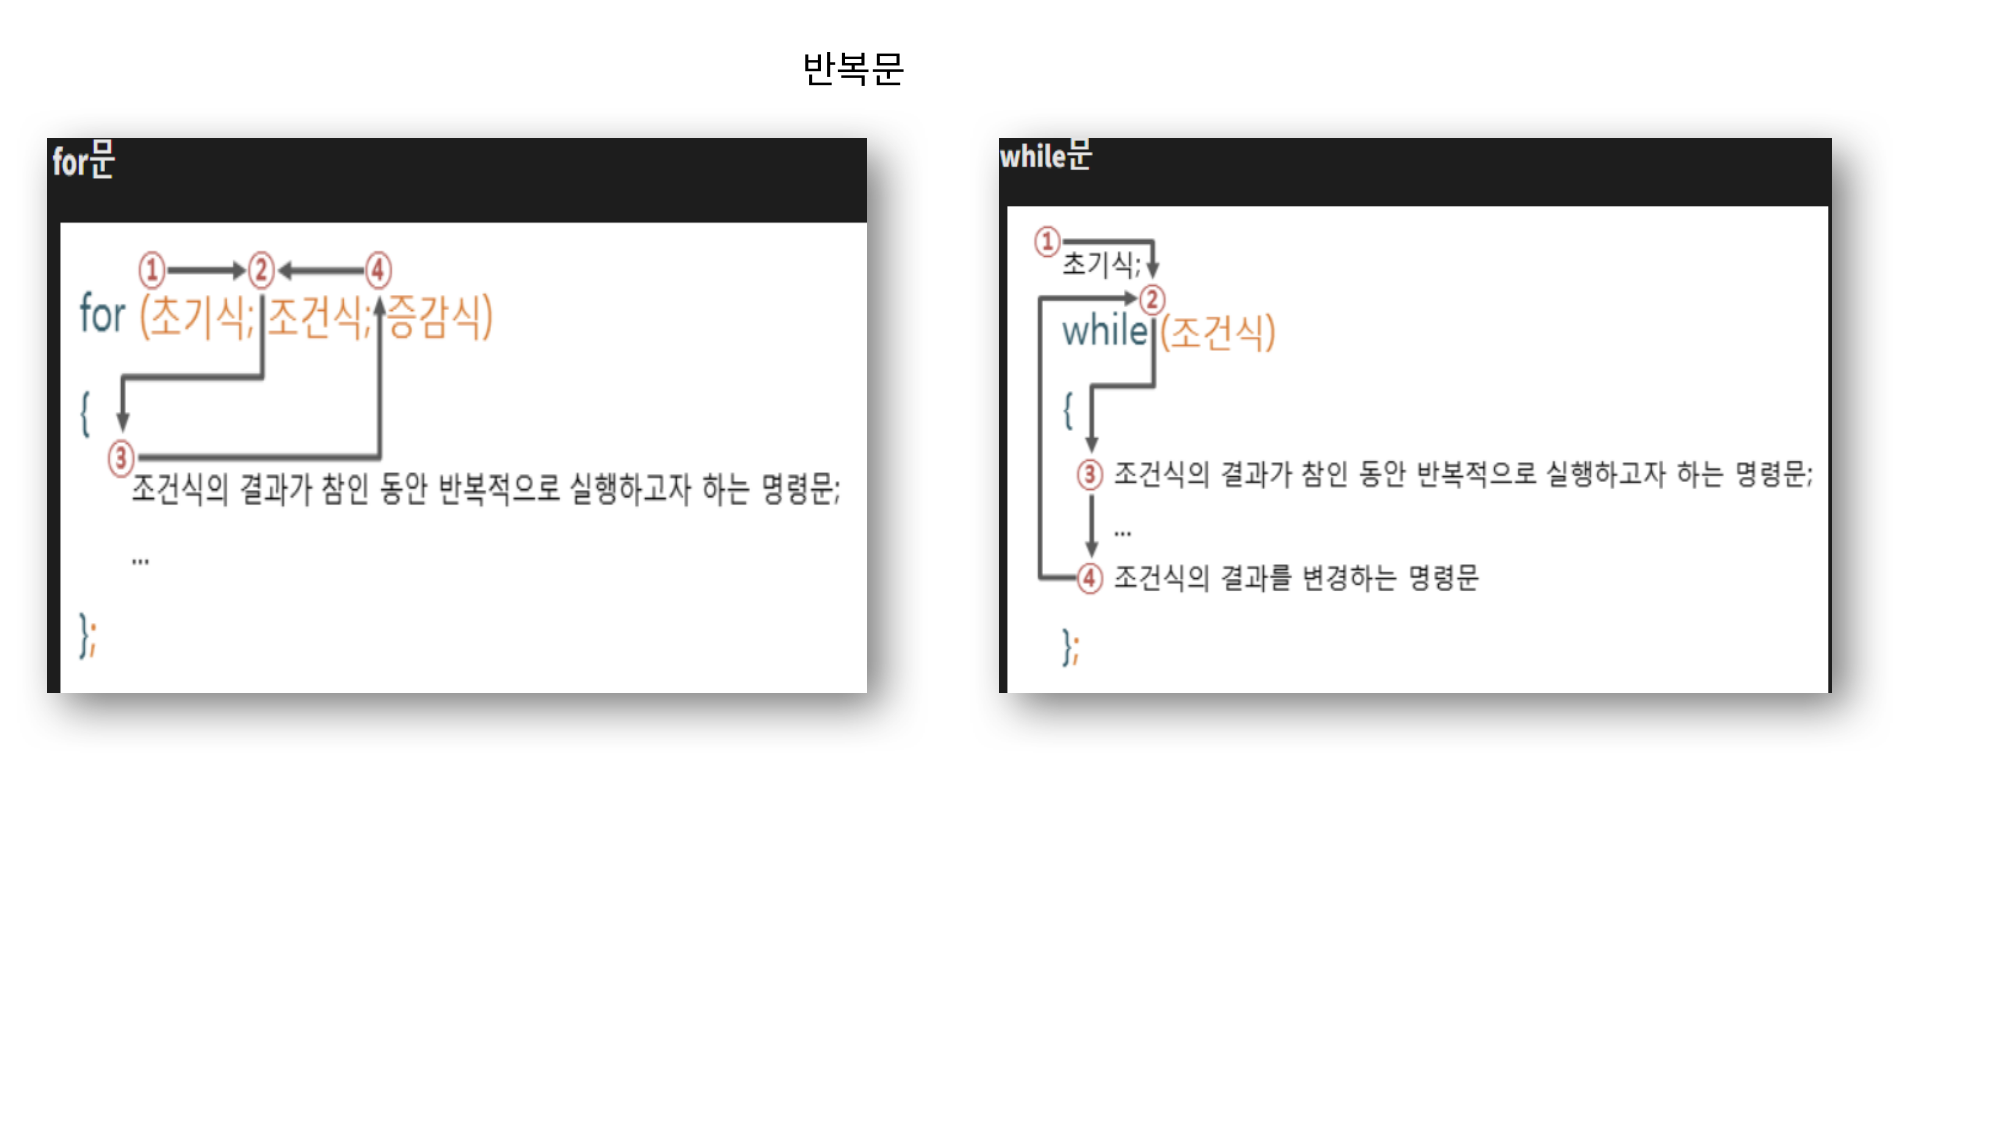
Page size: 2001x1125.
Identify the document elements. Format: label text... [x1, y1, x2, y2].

picture [999, 138, 1832, 693]
picture [46, 138, 867, 693]
text_box 반복문 [307, 38, 1401, 188]
